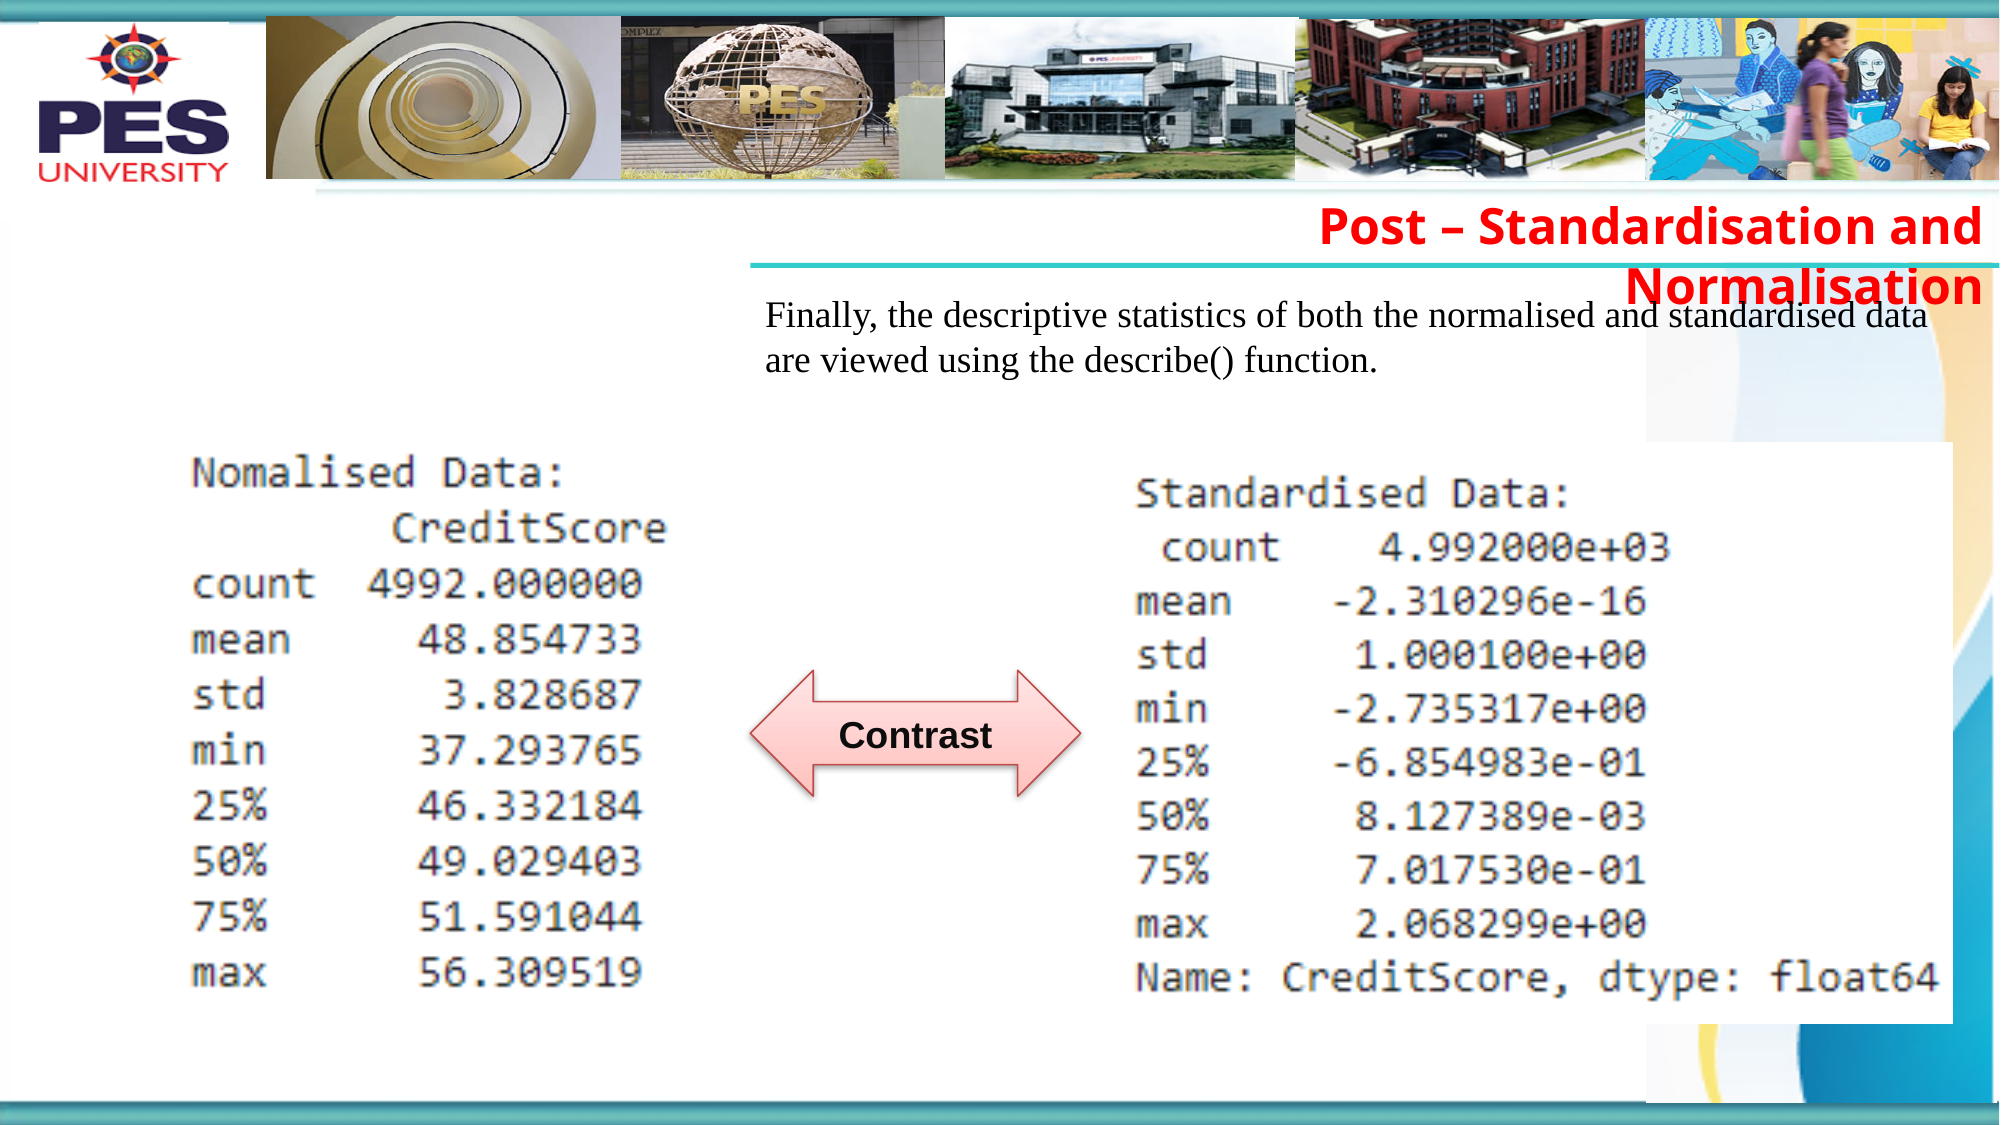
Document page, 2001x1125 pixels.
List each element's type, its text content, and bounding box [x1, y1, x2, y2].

text_box Post – Standardisation and Normalisation [937, 187, 2000, 262]
picture [0, 0, 2000, 1125]
text_box [750, 262, 2000, 268]
text_box Finally, the descriptive statistics of both the normalised and standardised data are viewed using the describe() function. [750, 282, 2000, 387]
text_box Contrast [756, 669, 1082, 797]
